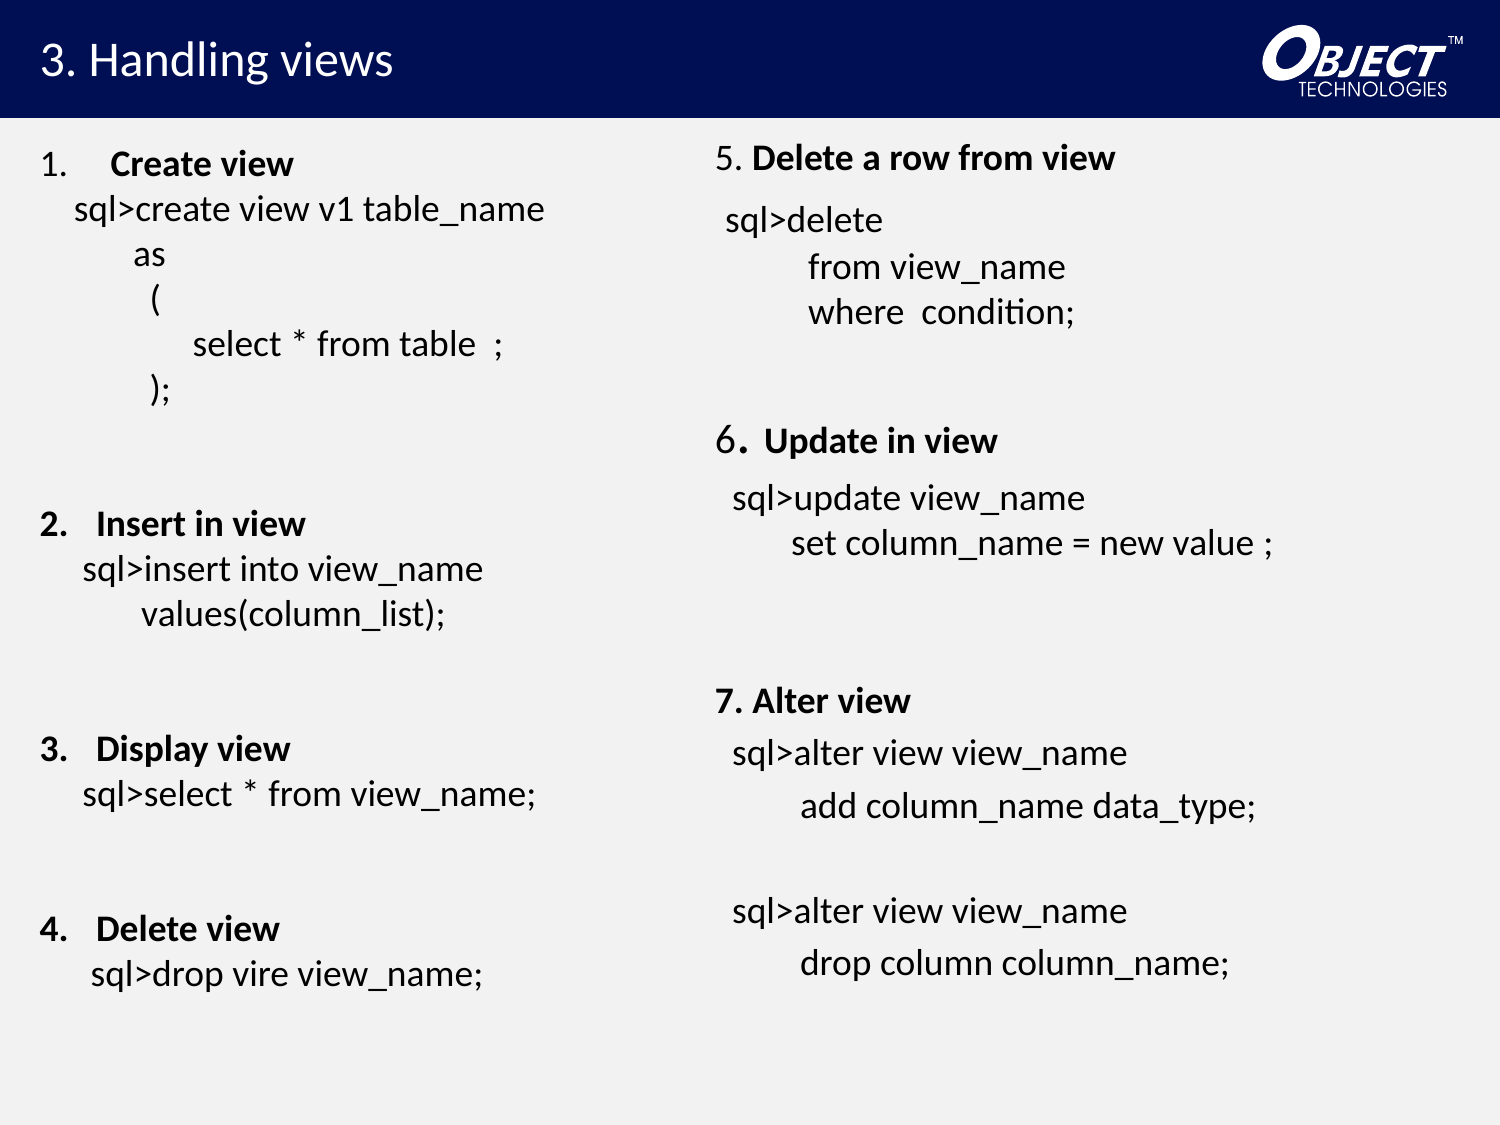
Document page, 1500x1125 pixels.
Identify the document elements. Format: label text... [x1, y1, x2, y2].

text_box 3. Handling views [24, 18, 1075, 94]
list 5. Delete a row from view sql>delete from view_name where condition; 6. Update in view sql>update view_name set column_name = new value ; 7. Alter view sql>alter view view_name add column_name data_type; sql>alter view view_name drop column column_name; [699, 125, 1475, 1100]
text_box 1. Create view sql>create view v1 table_name as ( select * from table ; ); Insert in view sql>insert into view_name values(column_list); Display view sql>select * from view_name; Delete view sql>drop vire view_name; [24, 131, 688, 1125]
